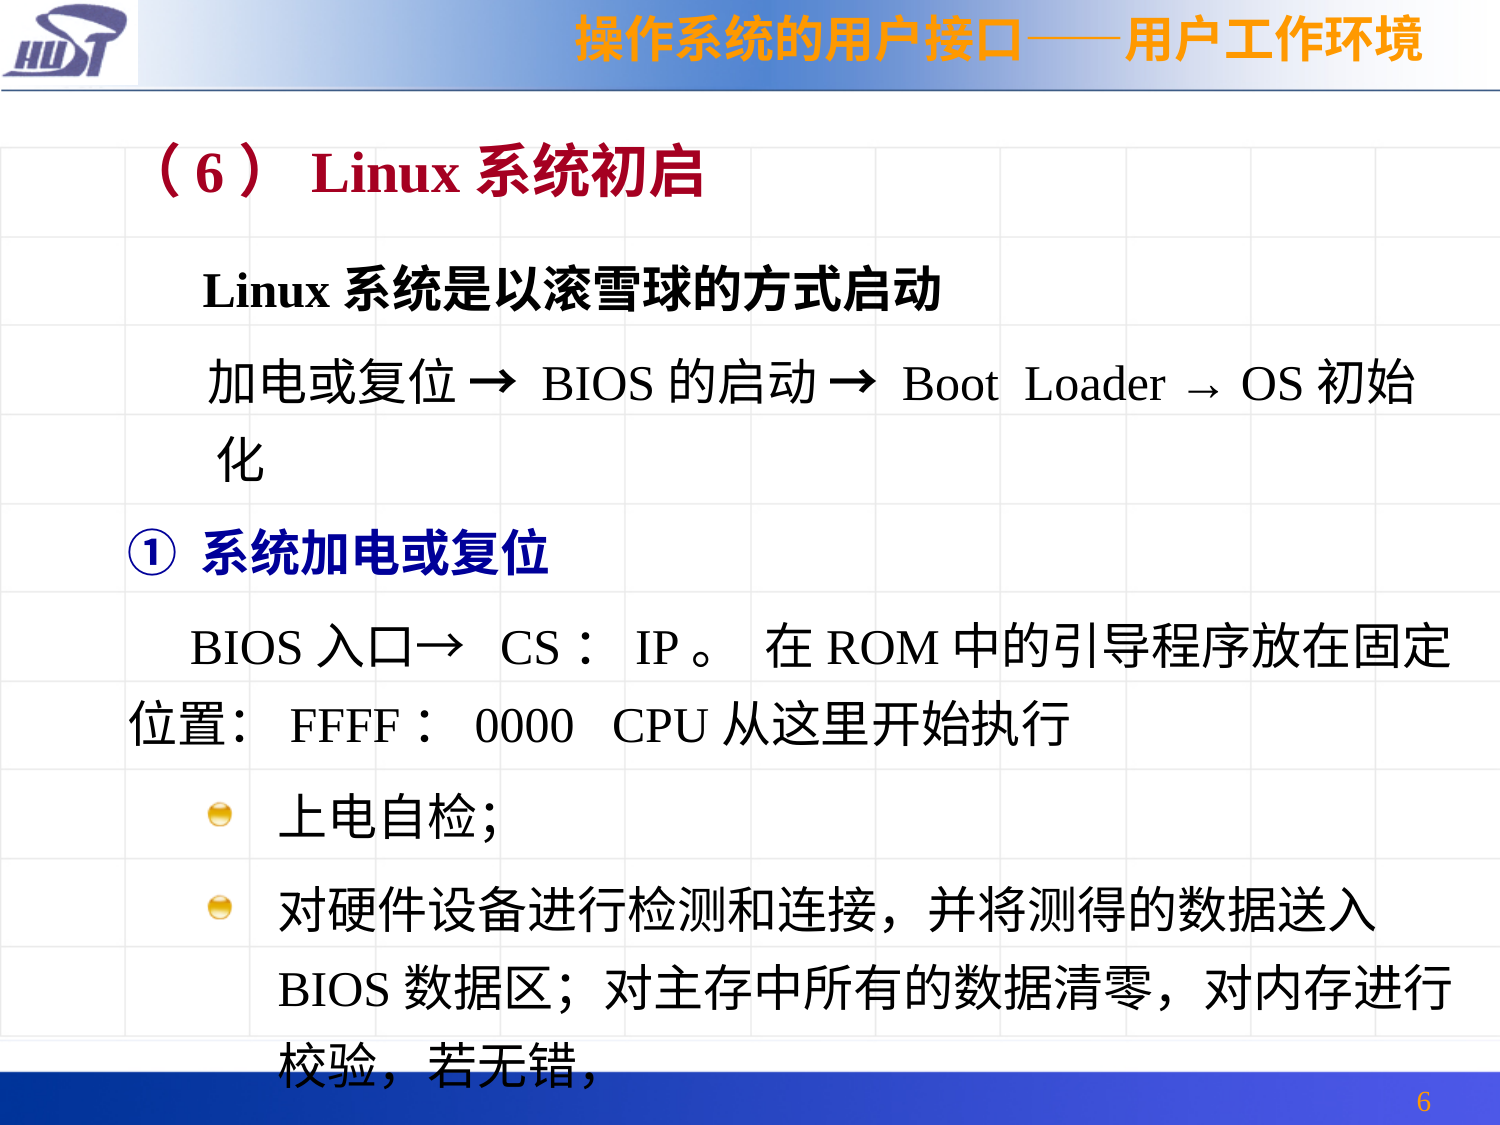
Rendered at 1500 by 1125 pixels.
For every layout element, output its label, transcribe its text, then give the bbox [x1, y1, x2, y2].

picture [202, 798, 238, 833]
text_box Linux系统是以滚雪球的方式启动 加电或复位 → BIOS的启动 → Boot Loader → OS初始化 ① 系统加电或复位 BIOS入口→ CS：IP。 在ROM中的引导程序放在固定位置：FFFF：0000 CPU从这里开始执行 上电自检； 对硬件设备进行检测和连接，并将测得的数据送入BIOS数据区；对主存中所有的数据清零，对内存进行校验，若无错， [112, 232, 1478, 1125]
text_box 操作系统的用户接口——用户工作环境 [62, 6, 1440, 76]
picture [202, 891, 238, 926]
text_box （6）Linux系统初启 [108, 105, 1101, 212]
picture [0, 0, 1500, 1125]
